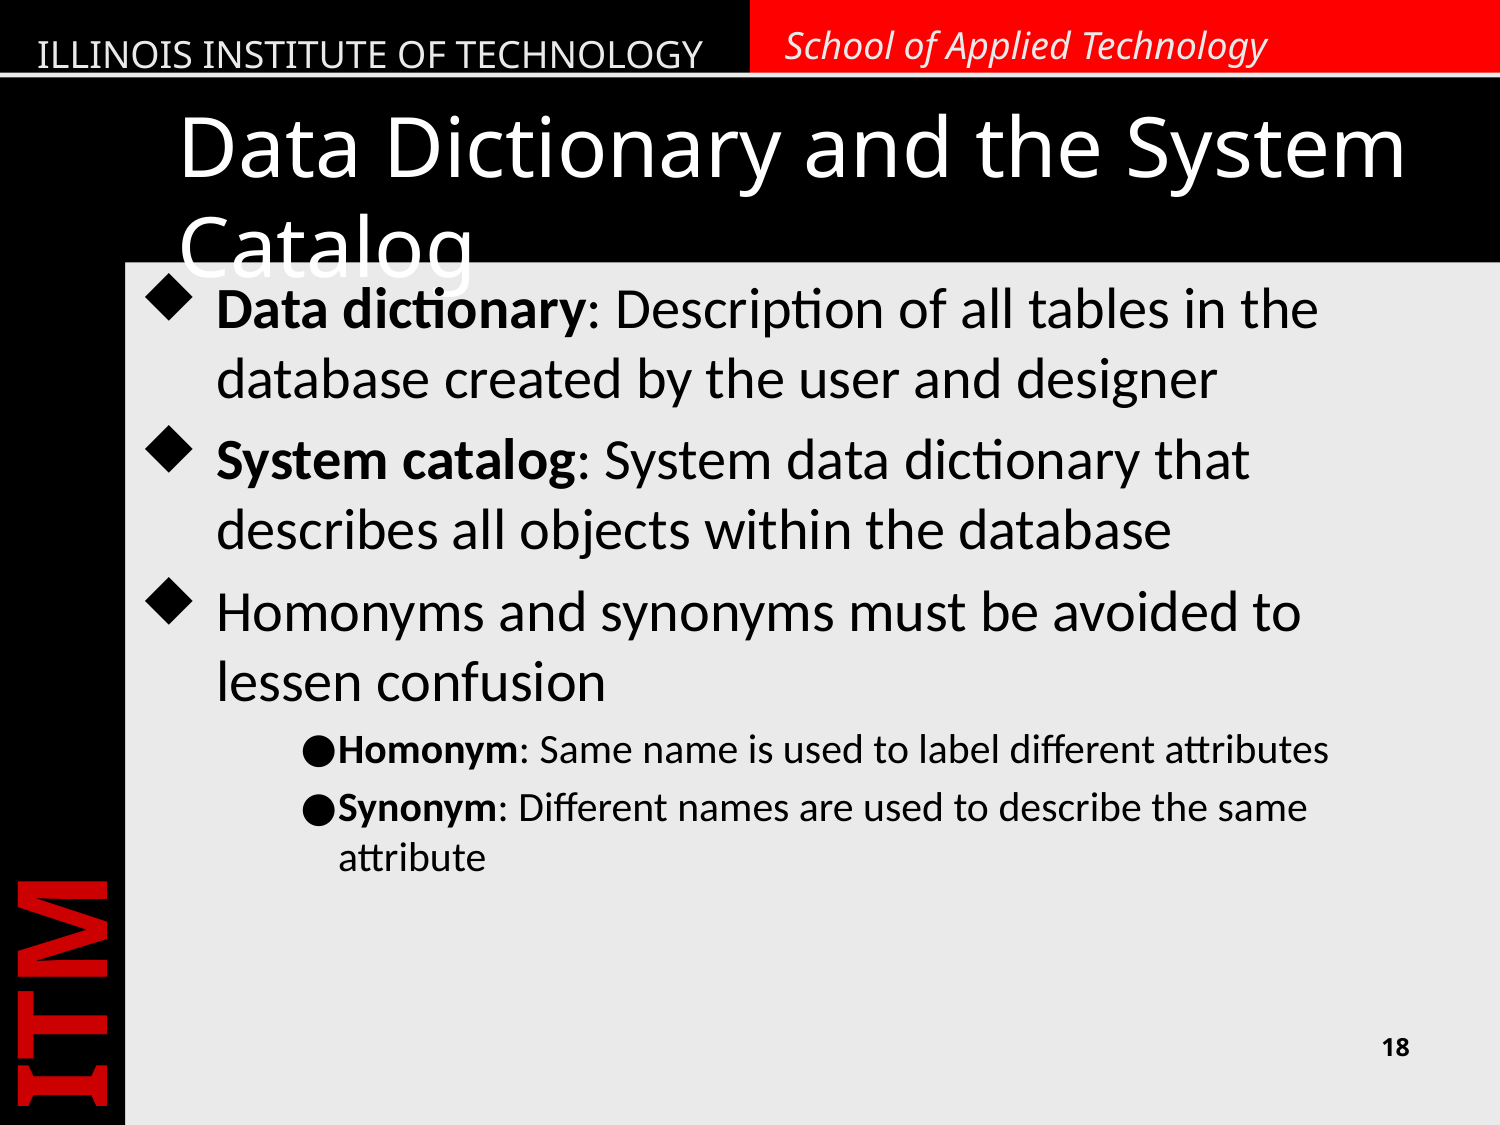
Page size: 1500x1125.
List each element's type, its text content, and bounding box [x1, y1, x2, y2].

slide_number 18 [1074, 1024, 1426, 1103]
list Data dictionary: Description of all tables in the database created by the user and designer System catalog: System data dictionary that describes all objects within the database Homonyms and synonyms must be avoided to lessen confusion Homonym: Same name is used to label different attributes Synonym: Different names are used to describe the same attribute [124, 262, 1426, 1006]
title Data Dictionary and the System Catalog [162, 124, 1426, 262]
